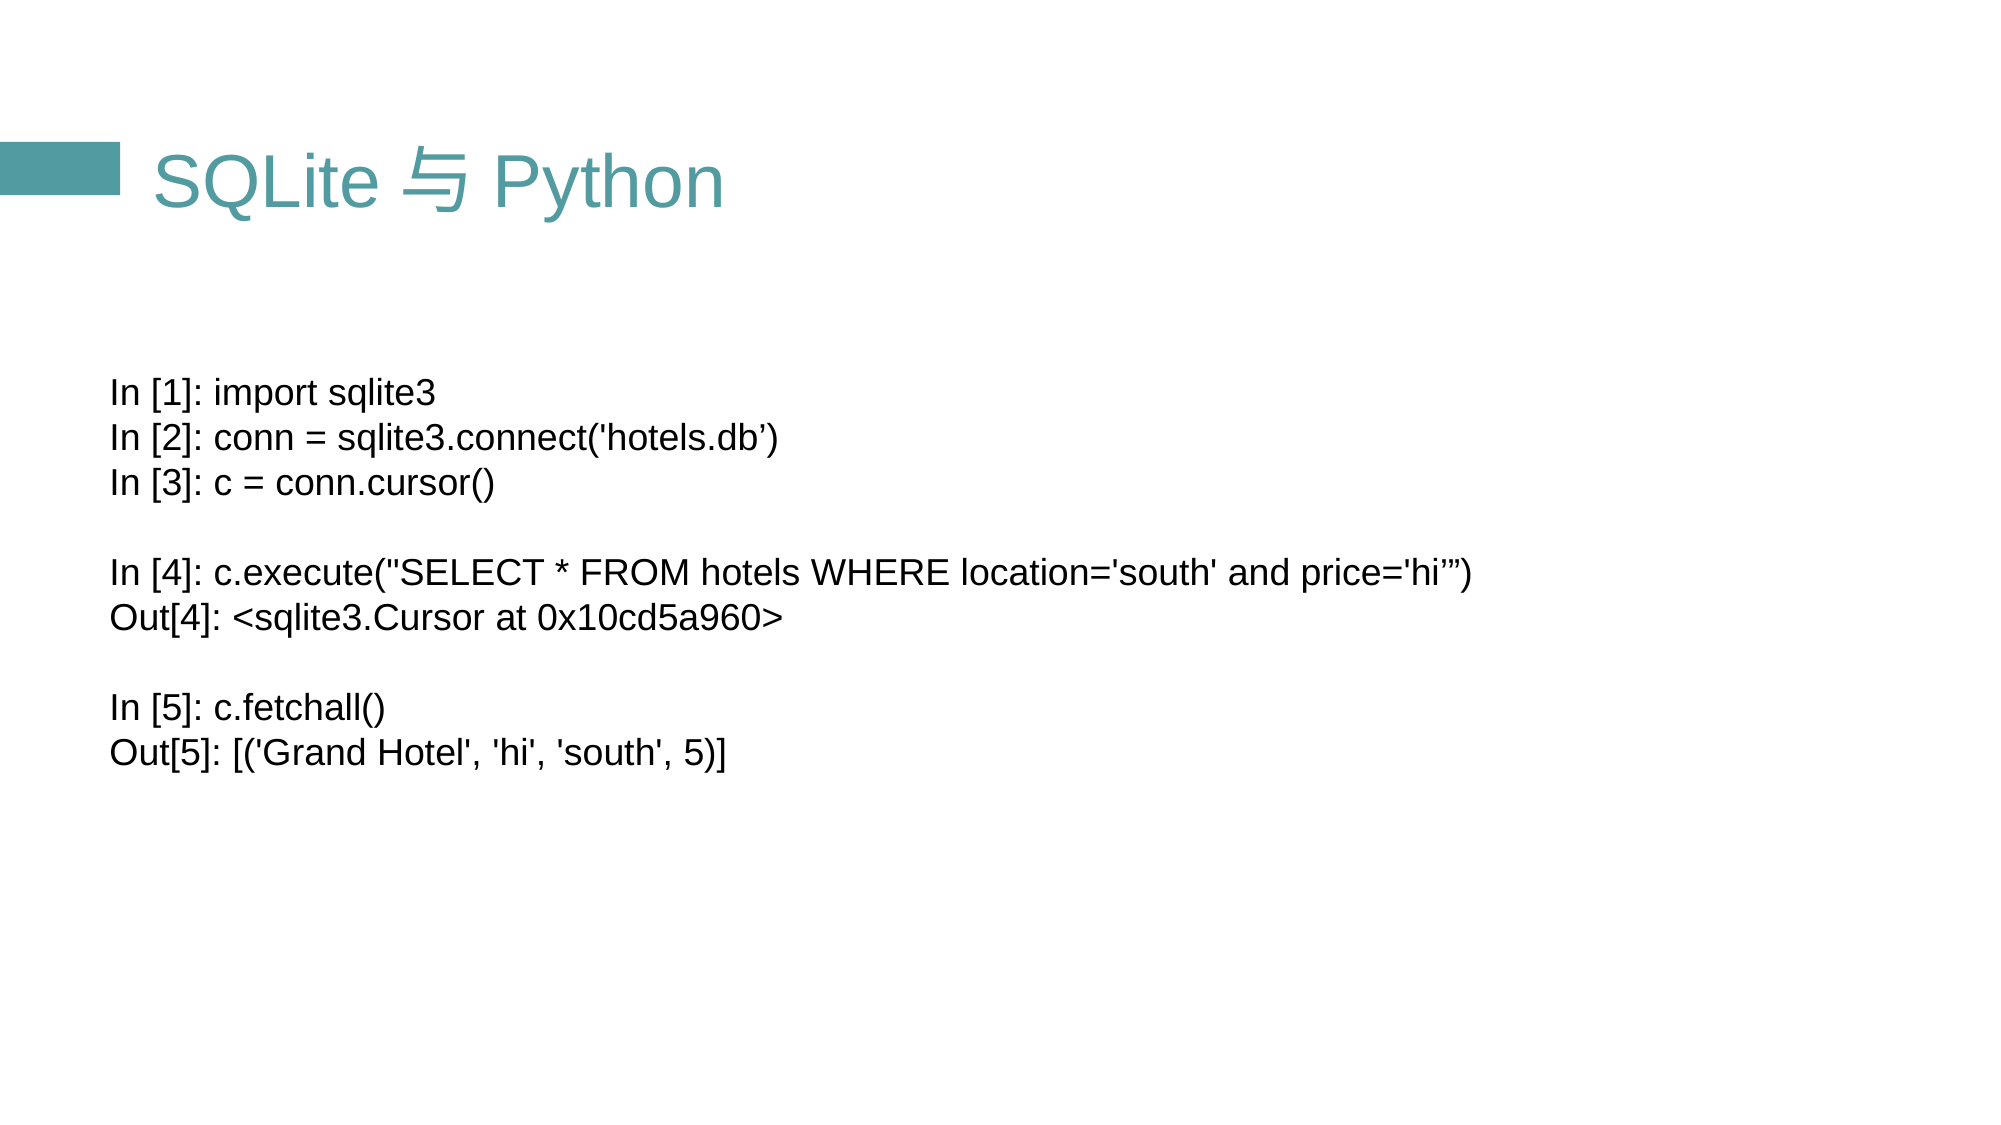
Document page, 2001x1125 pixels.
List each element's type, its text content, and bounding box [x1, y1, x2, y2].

title SQLite与Python [137, 59, 1863, 278]
text_box In [1]: import sqlite3 In [2]: conn = sqlite3.connect('hotels.db’) In [3]: c = conn.cursor() In [4]: c.execute("SELECT * FROM hotels WHERE location='south' and price='hi’”) Out[4]: <sqlite3.Cursor at 0x10cd5a960> In [5]: c.fetchall() Out[5]: [('Grand Hotel', 'hi', 'south', 5)] [94, 360, 1659, 781]
